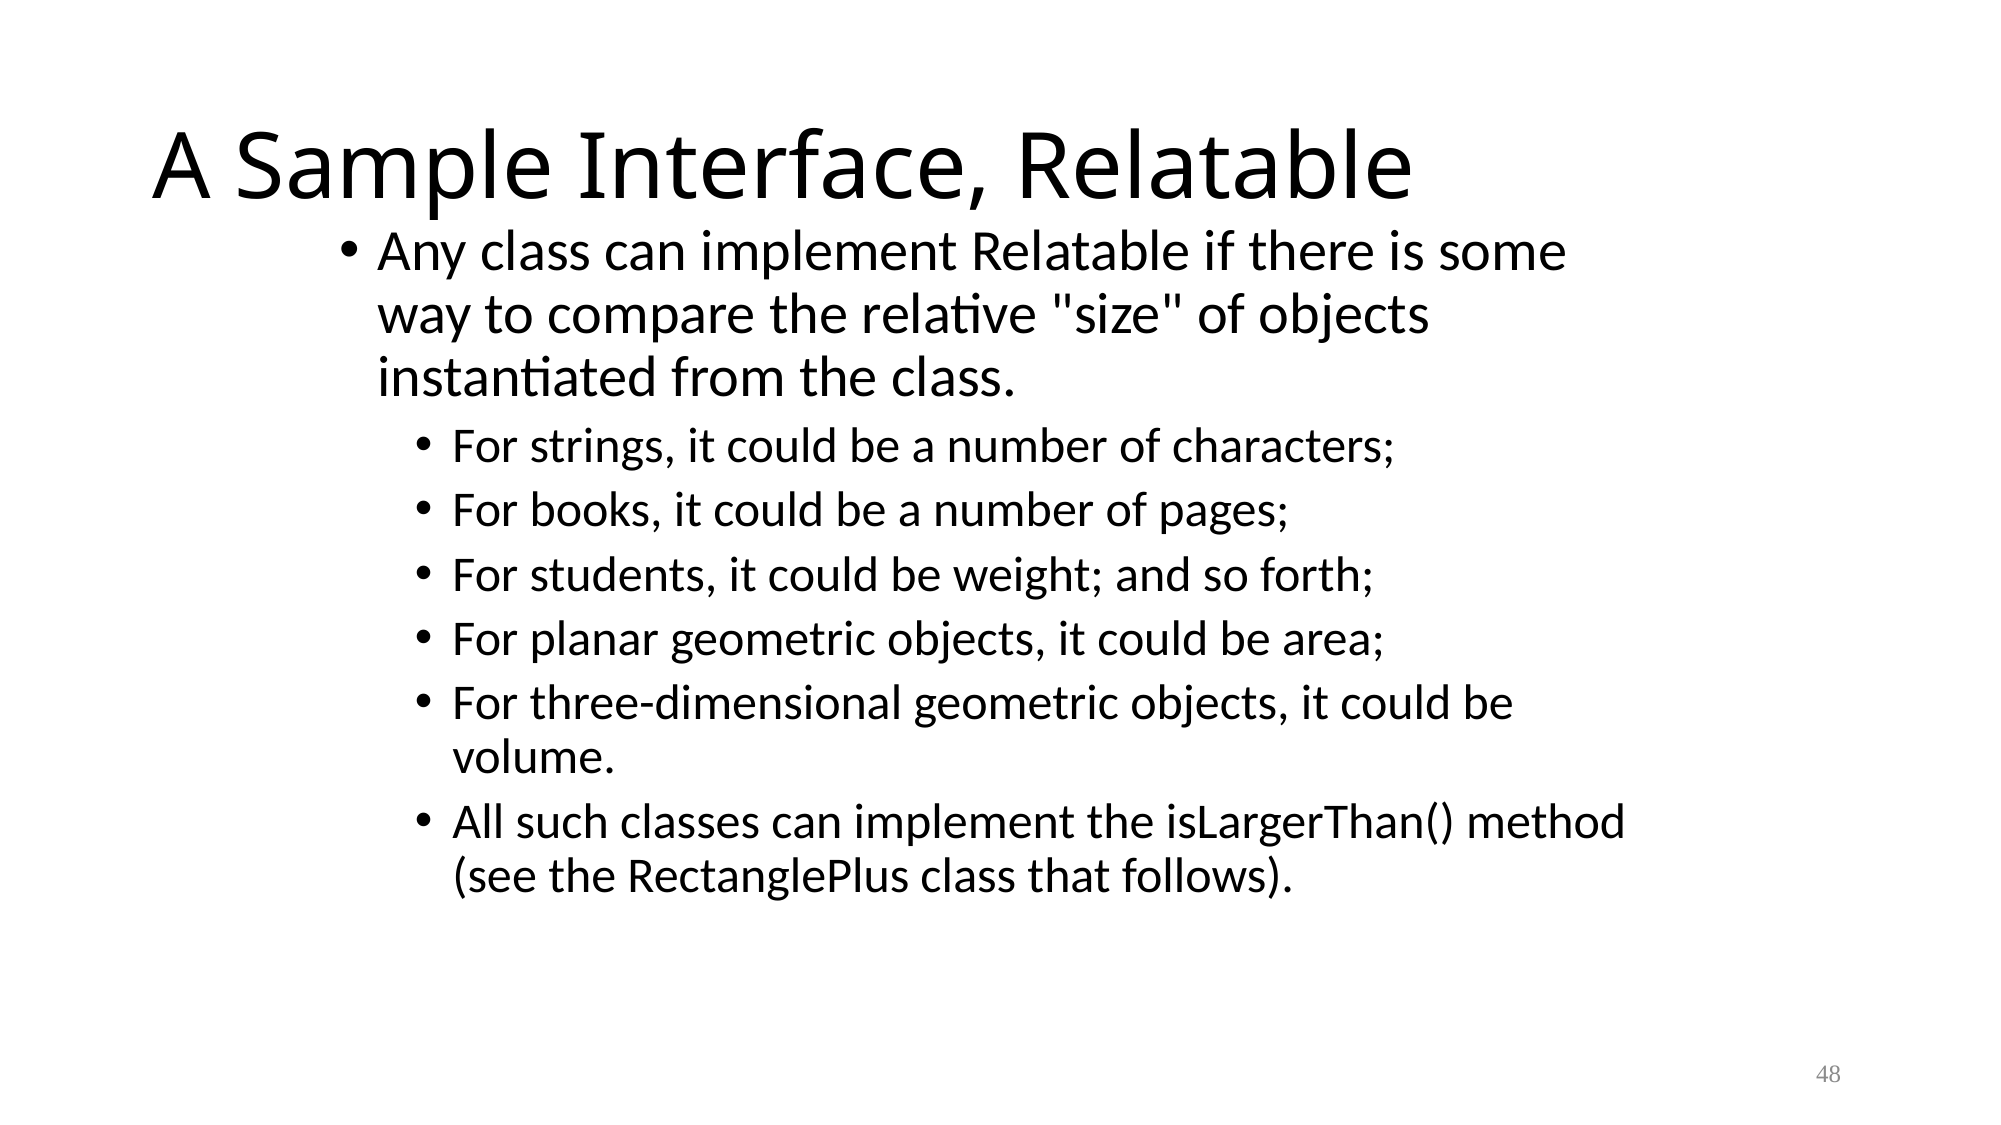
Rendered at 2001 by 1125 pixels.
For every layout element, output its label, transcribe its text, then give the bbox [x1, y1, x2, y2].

title A Sample Interface, Relatable [137, 59, 1863, 278]
list Any class can implement Relatable if there is some way to compare the relative "size" of objects instantiated from the class. For strings, it could be a number of characters; For books, it could be a number of pages; For students, it could be weight; and so forth; For planar geometric objects, it could be area; For three-dimensional geometric objects, it could be volume. All such classes can implement the isLargerThan() method (see the RectanglePlus class that follows). [324, 212, 1675, 1050]
slide_number 48 [1412, 1042, 1863, 1103]
